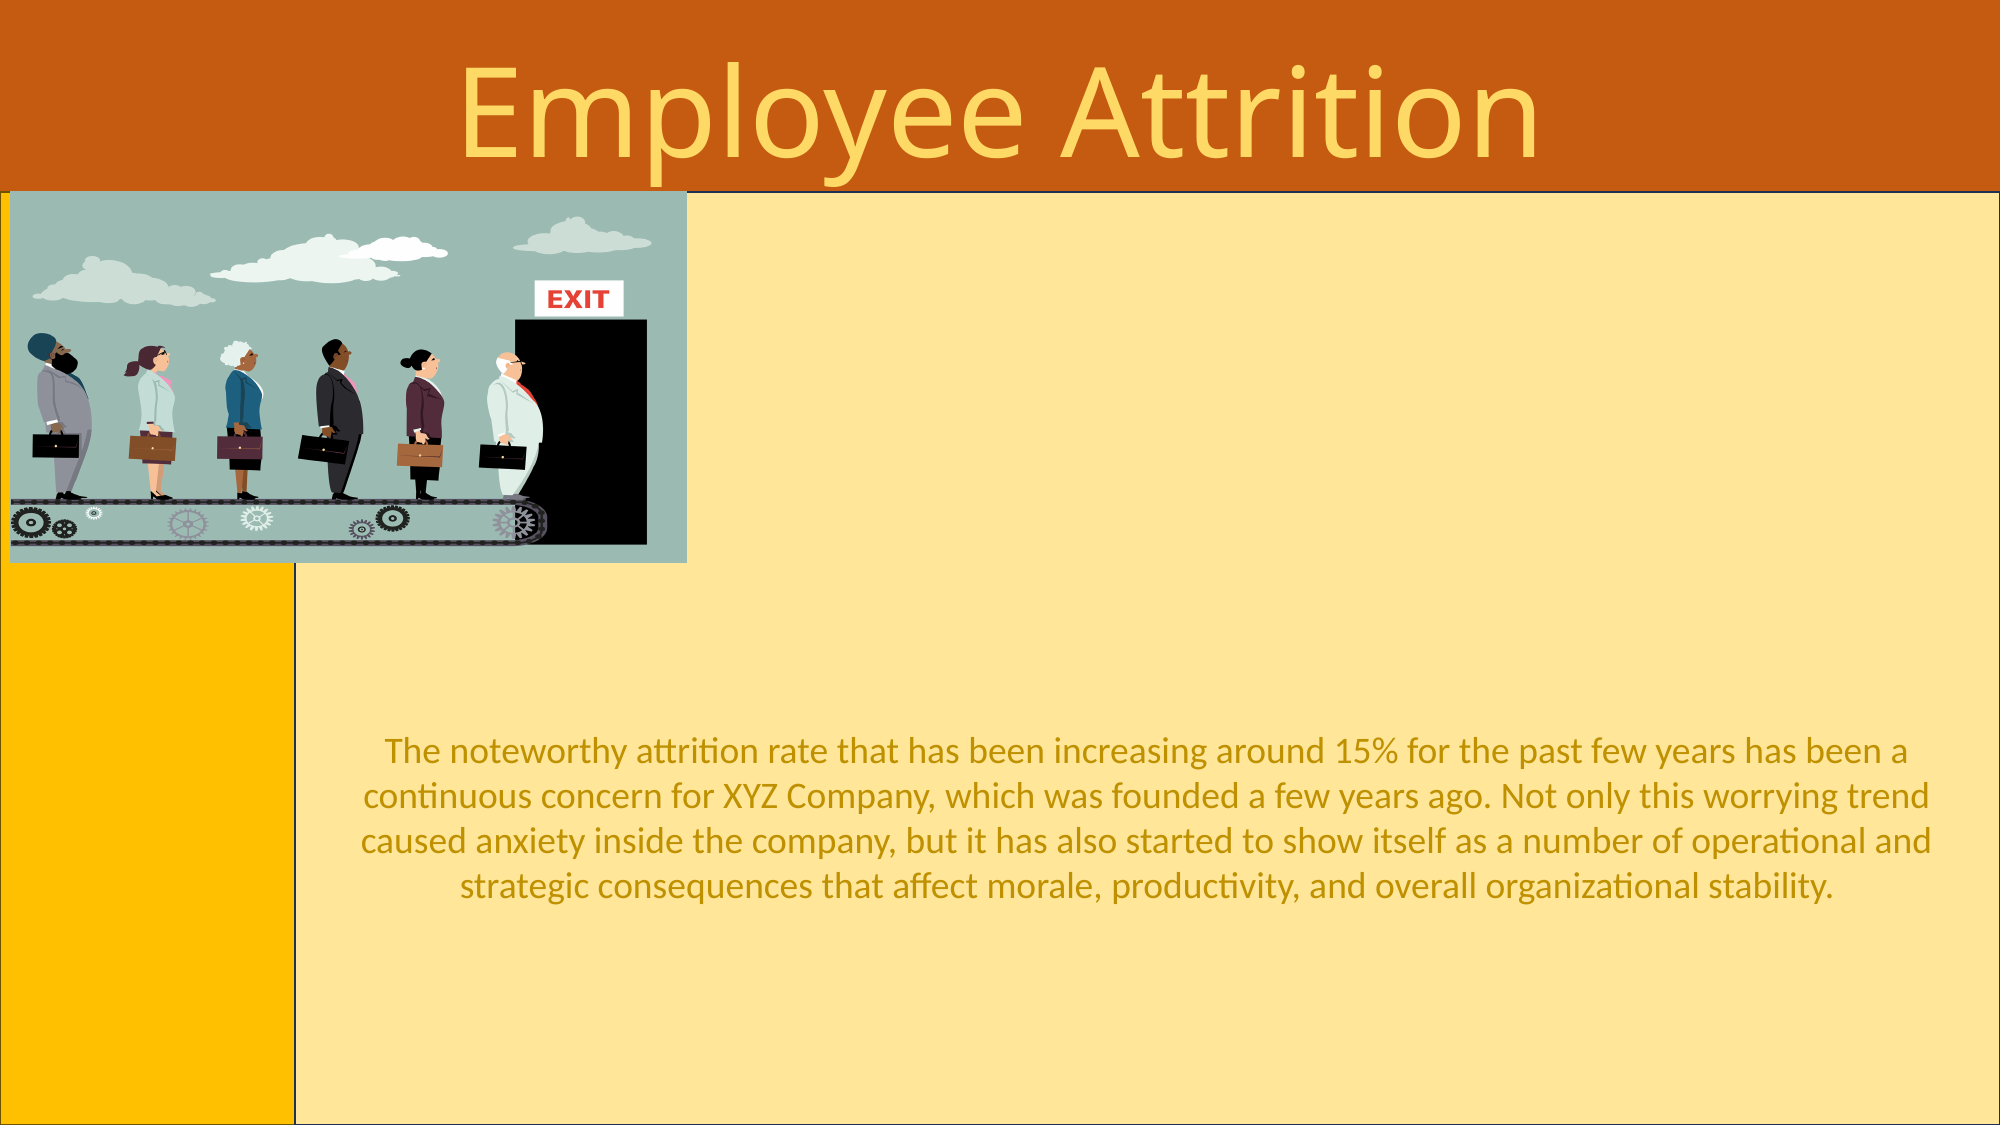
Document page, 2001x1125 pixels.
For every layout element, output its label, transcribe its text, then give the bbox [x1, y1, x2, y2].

text_box [0, 191, 294, 1125]
picture [9, 191, 687, 563]
title Employee Attrition [0, 0, 2000, 191]
text_box The noteworthy attrition rate that has been increasing around 15% for the past few years has been a continuous concern for XYZ Company, which was founded a few years ago. Not only this worrying trend caused anxiety inside the company, but it has also started to show itself as a number of operational and strategic consequences that affect morale, productivity, and overall organizational stability. [294, 191, 2000, 1125]
